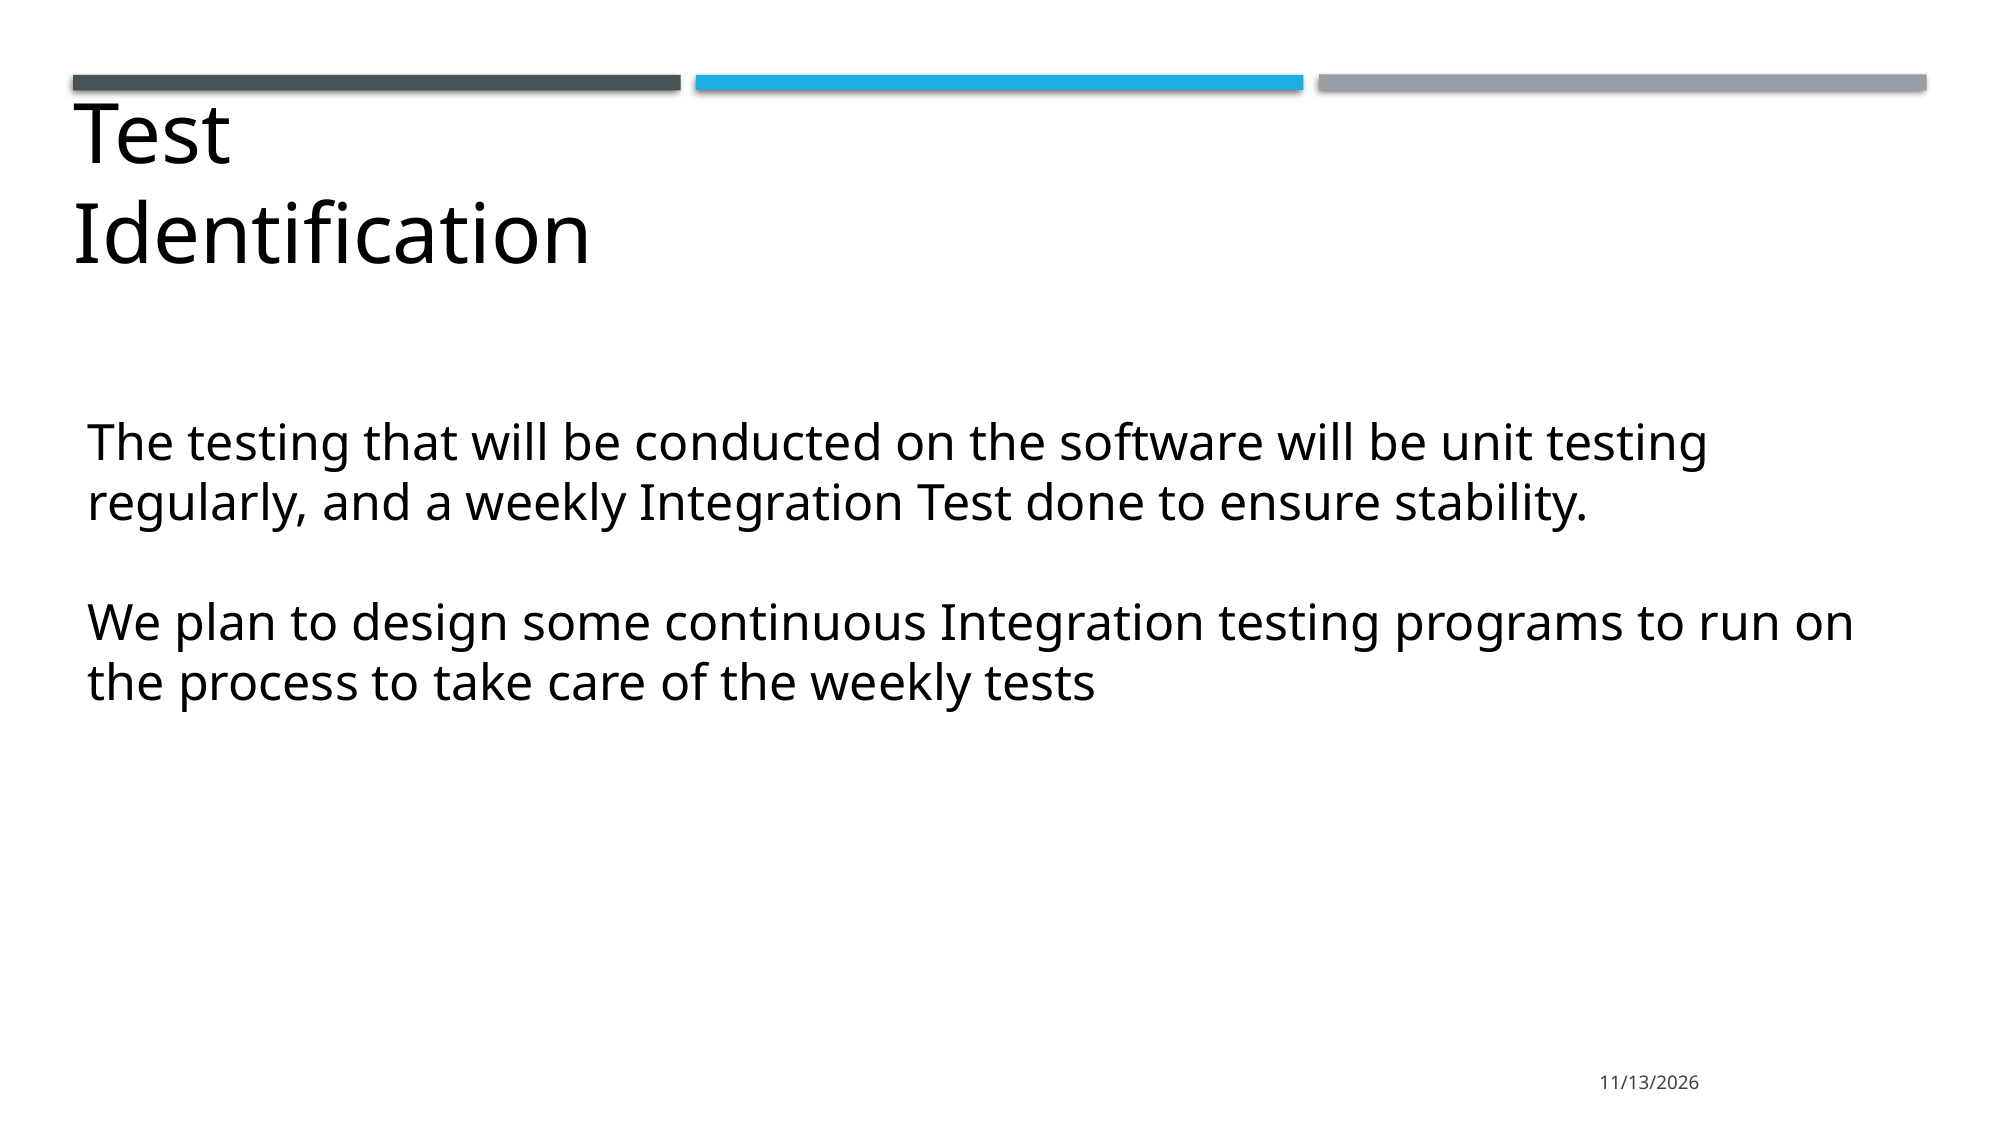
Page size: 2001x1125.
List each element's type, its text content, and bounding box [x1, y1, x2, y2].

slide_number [1247, 1053, 1715, 1114]
text_box Test Identification [59, 72, 731, 288]
text_box The testing that will be conducted on the software will be unit testing regularly, and a weekly Integration Test done to ensure stability. We plan to design some continuous Integration testing programs to run on the process to take care of the weekly tests [73, 403, 1927, 719]
